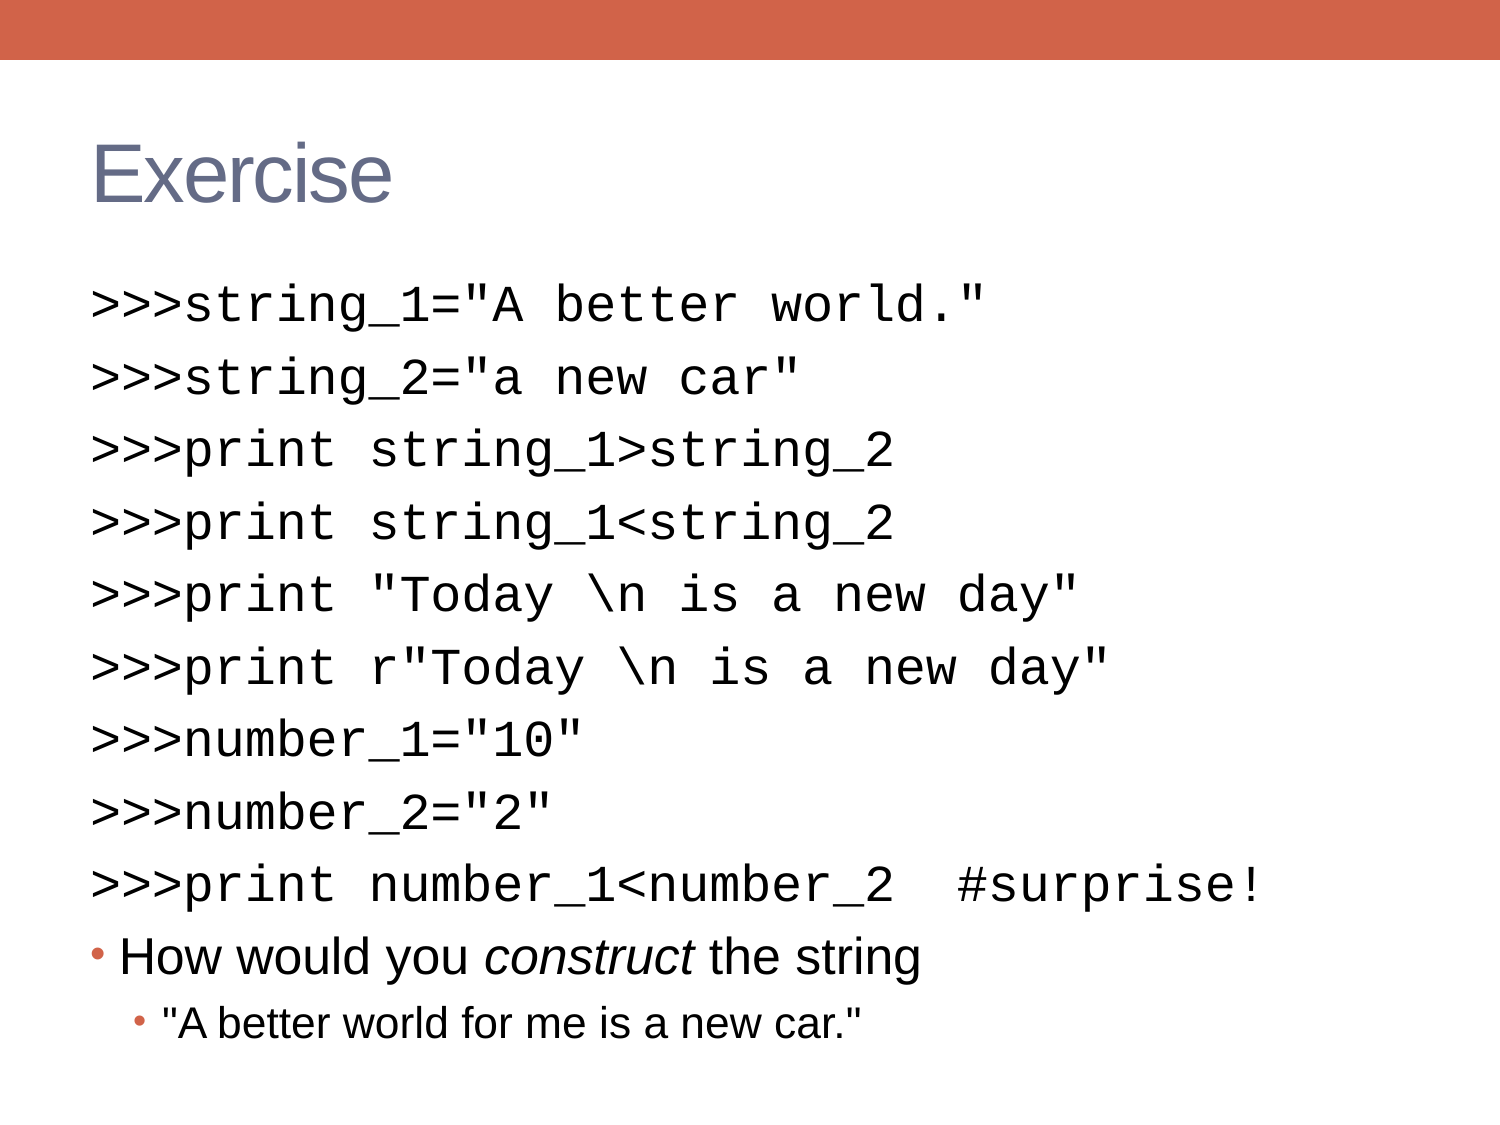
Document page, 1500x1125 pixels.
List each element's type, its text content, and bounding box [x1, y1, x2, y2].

list >>>string_1="A better world." >>>string_2="a new car" >>>print string_1>string_2 >>>print string_1<string_2 >>>print "Today \n is a new day" >>>print r"Today \n is a new day" >>>number_1="10" >>>number_2="2" >>>print number_1<number_2 #surprise! How would you construct the string "A better world for me is a new car." [75, 262, 1425, 1063]
title Exercise [75, 87, 1425, 250]
